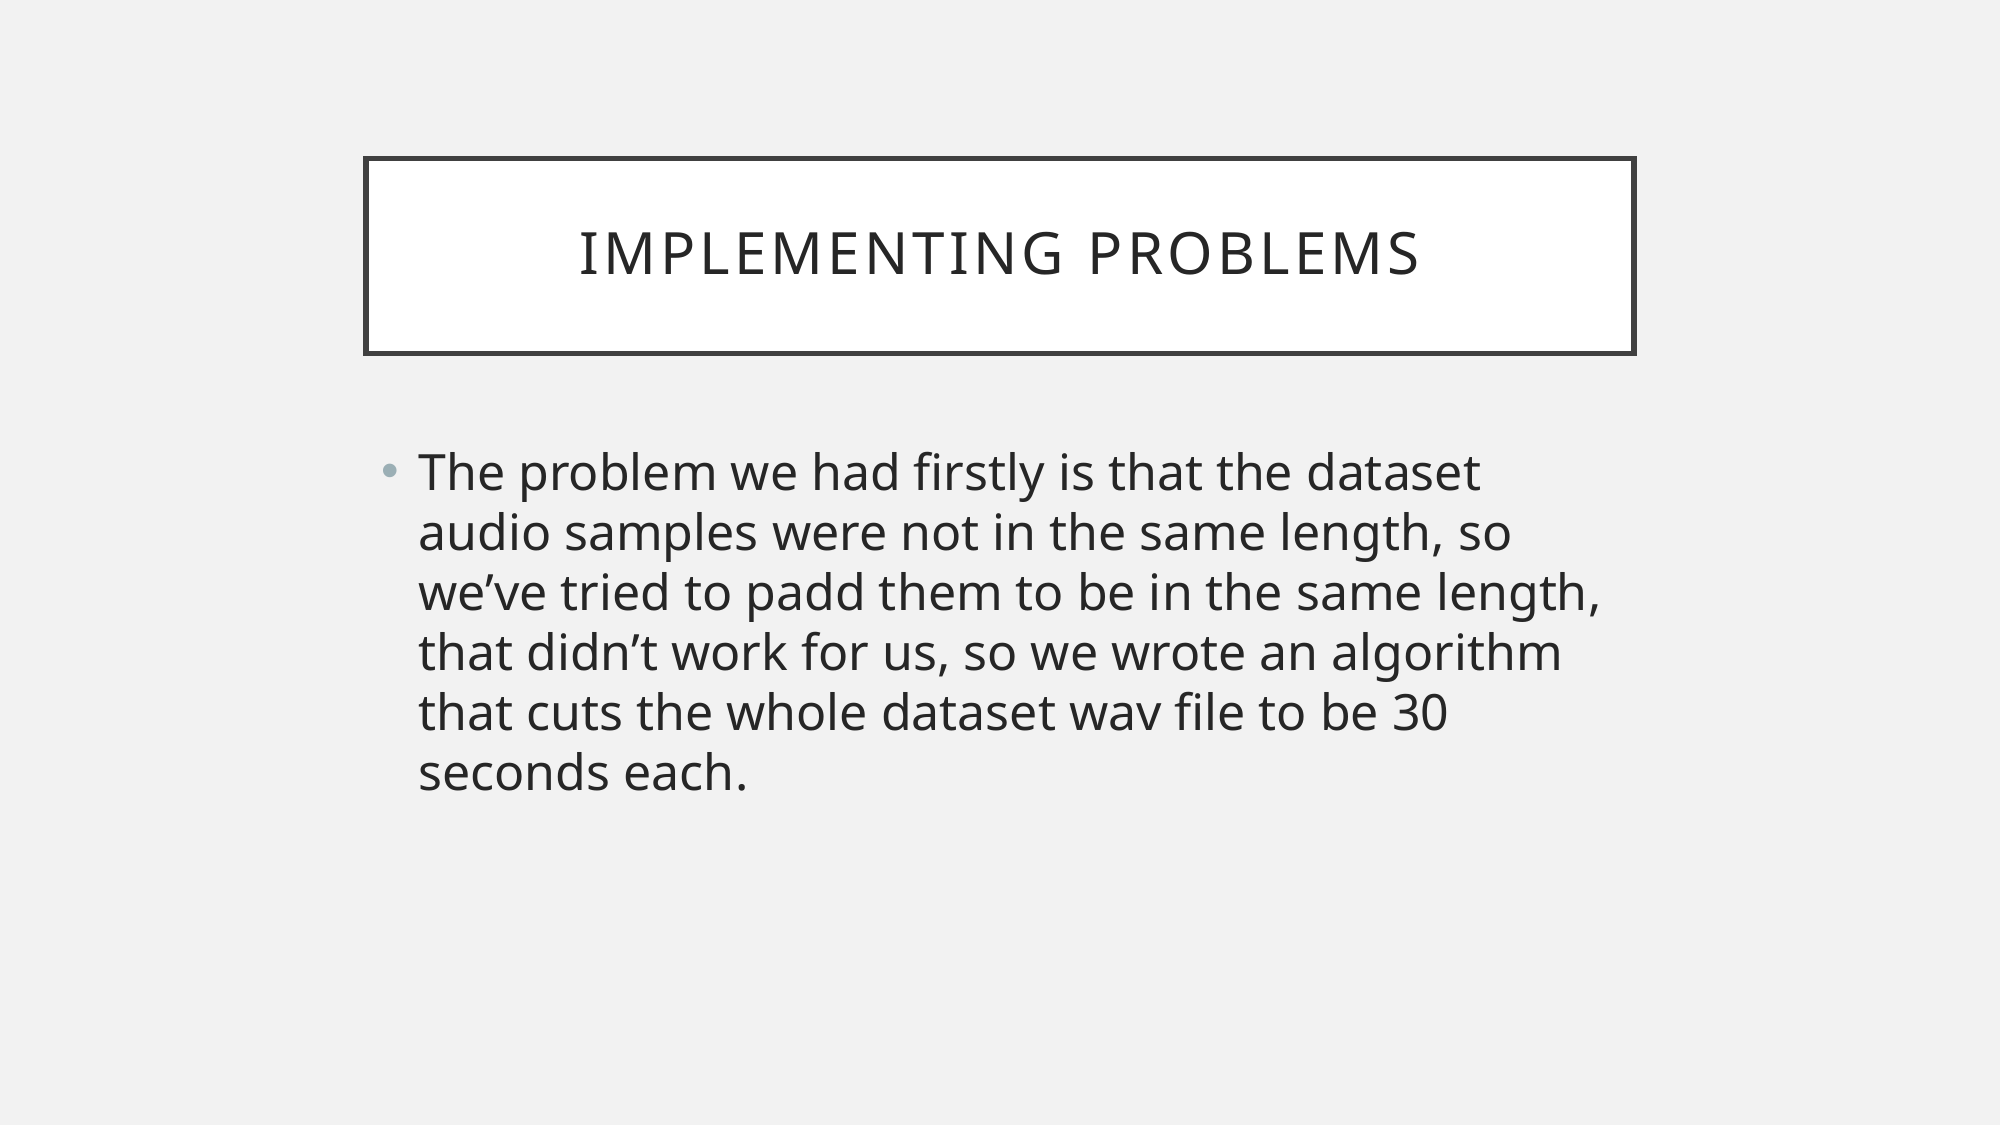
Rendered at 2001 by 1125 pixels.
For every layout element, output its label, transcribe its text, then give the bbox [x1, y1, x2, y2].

title Implementing problems [363, 156, 1637, 356]
list The problem we had firstly is that the dataset audio samples were not in the same length, so we’ve tried to padd them to be in the same length, that didn’t work for us, so we wrote an algorithm that cuts the whole dataset wav file to be 30 seconds each. [366, 432, 1634, 1092]
